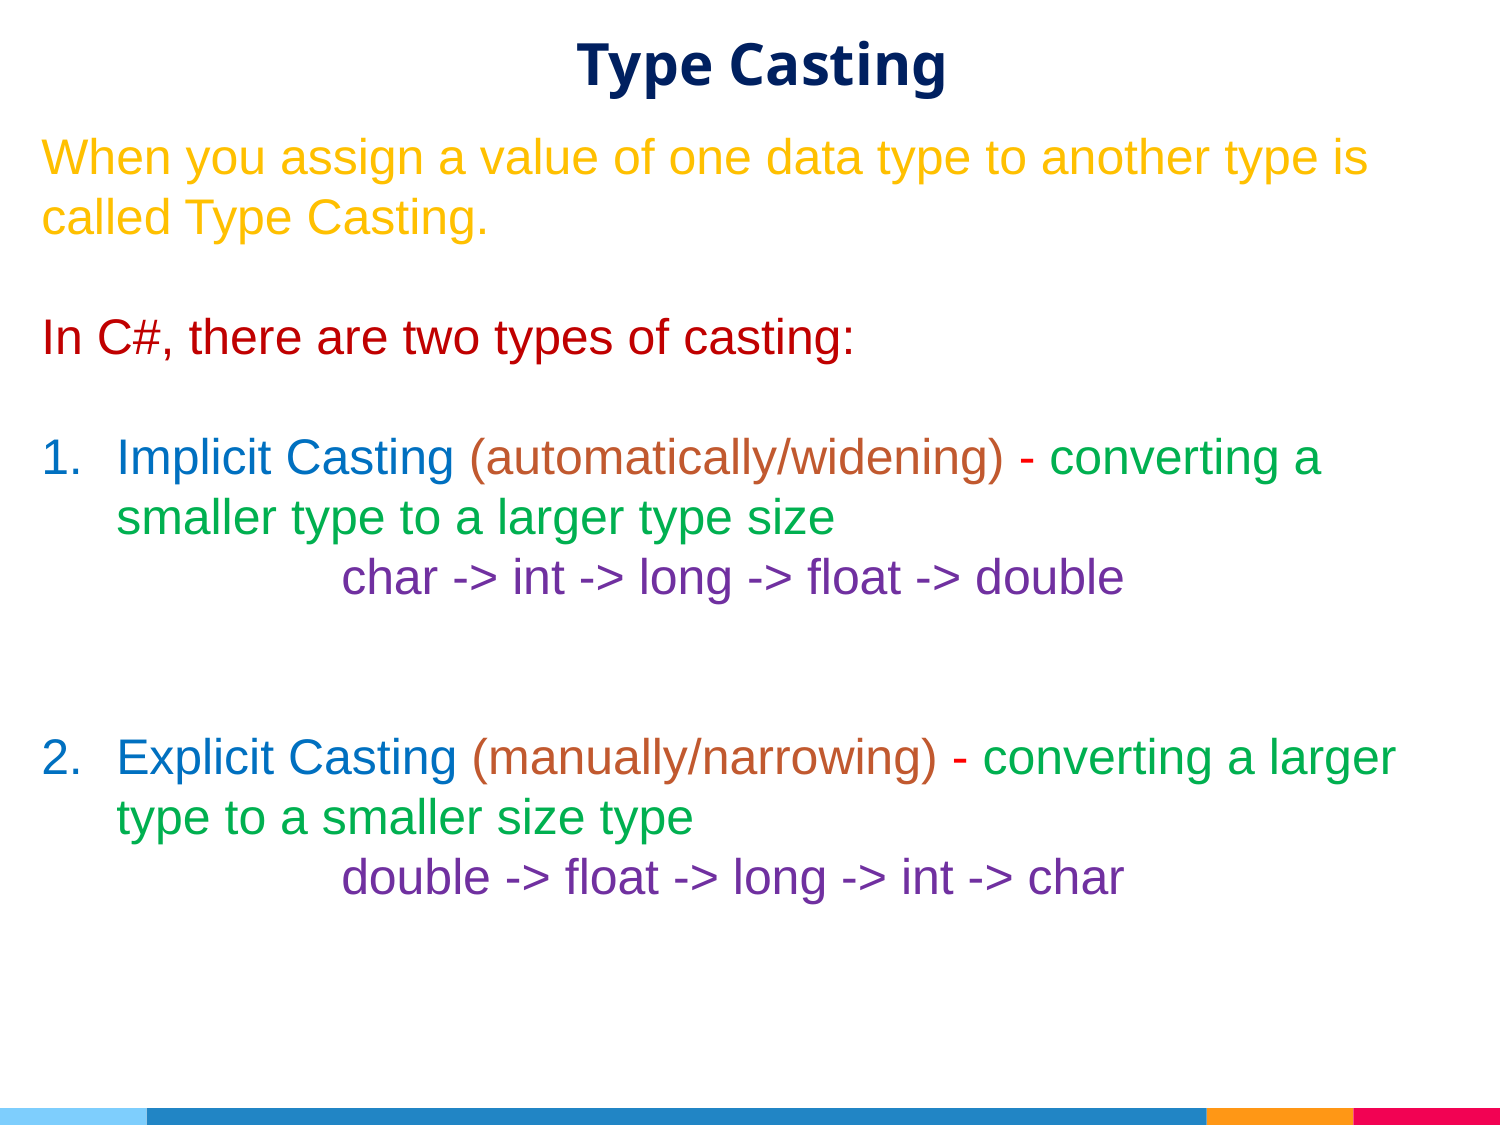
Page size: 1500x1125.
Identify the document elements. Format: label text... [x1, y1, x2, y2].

title Type Casting [75, 10, 1450, 99]
text_box When you assign a value of one data type to another type is called Type Casting. In C#, there are two types of casting: Implicit Casting (automatically/widening) - converting a smaller type to a larger type size char -> int -> long -> float -> double Explicit Casting (manually/narrowing) - converting a larger type to a smaller size type double -> float -> long -> int -> char [26, 216, 1464, 912]
text_box [26, 99, 1464, 216]
